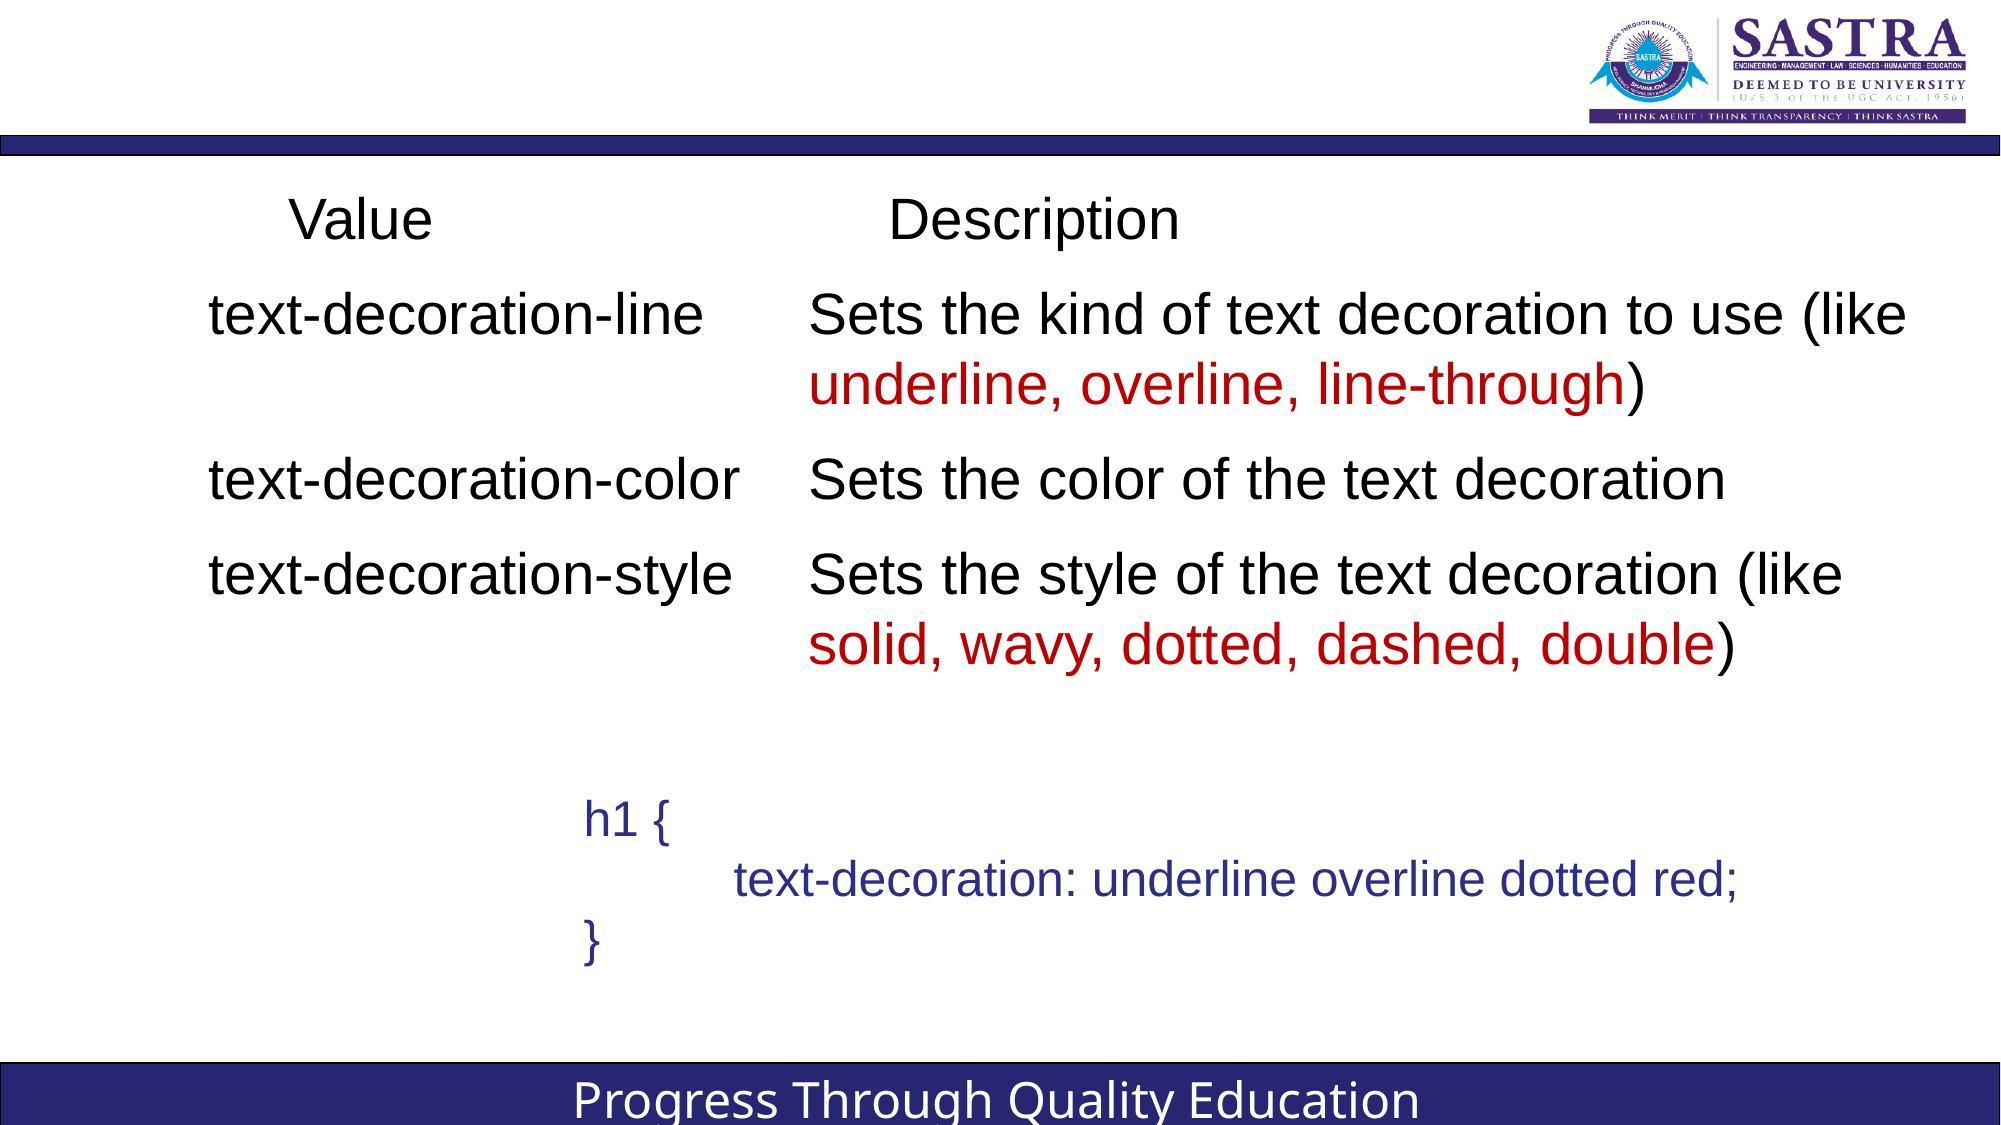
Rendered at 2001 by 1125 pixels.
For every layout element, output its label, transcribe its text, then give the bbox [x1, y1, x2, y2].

picture [1566, 10, 1989, 130]
list Value Description text-decoration-line Sets the kind of text decoration to use (like underline, overline, line-through) text-decoration-color Sets the color of the text decoration text-decoration-style Sets the style of the text decoration (like solid, wavy, dotted, dashed, double) h1 { text-decoration: underline overline dotted red; } [37, 172, 1969, 1047]
